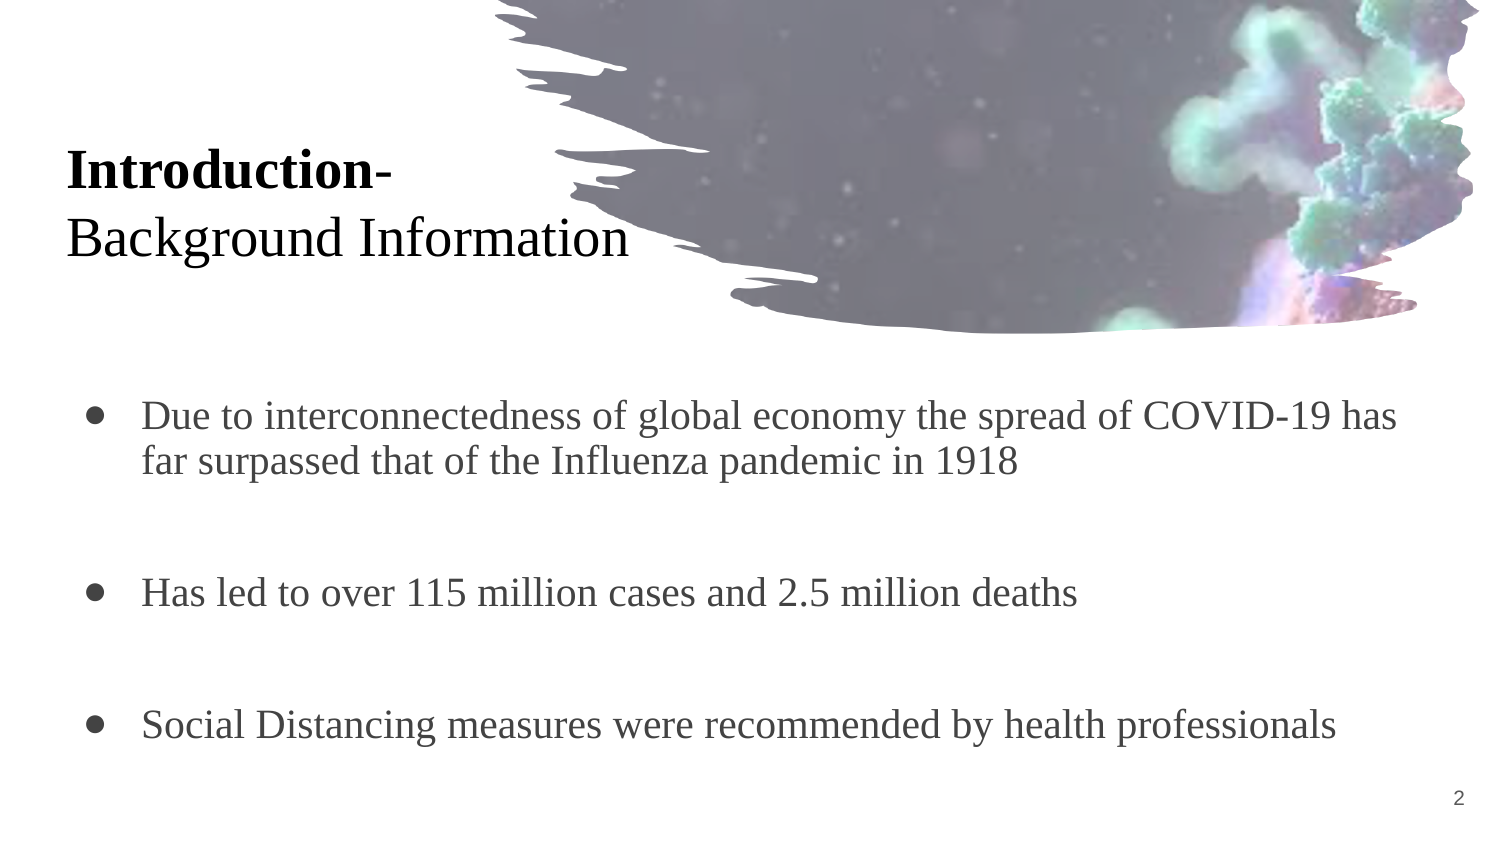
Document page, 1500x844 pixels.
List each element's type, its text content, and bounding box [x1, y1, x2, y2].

slide_number ‹#› [1389, 764, 1480, 830]
picture [480, 0, 1491, 368]
list Due to interconnectedness of global economy the spread of COVID-19 has far surpassed that of the Influenza pandemic in 1918 Has led to over 115 million cases and 2.5 million deaths Social Distancing measures were recommended by health professionals [51, 378, 1449, 830]
title Introduction- Background Information [51, 116, 475, 308]
